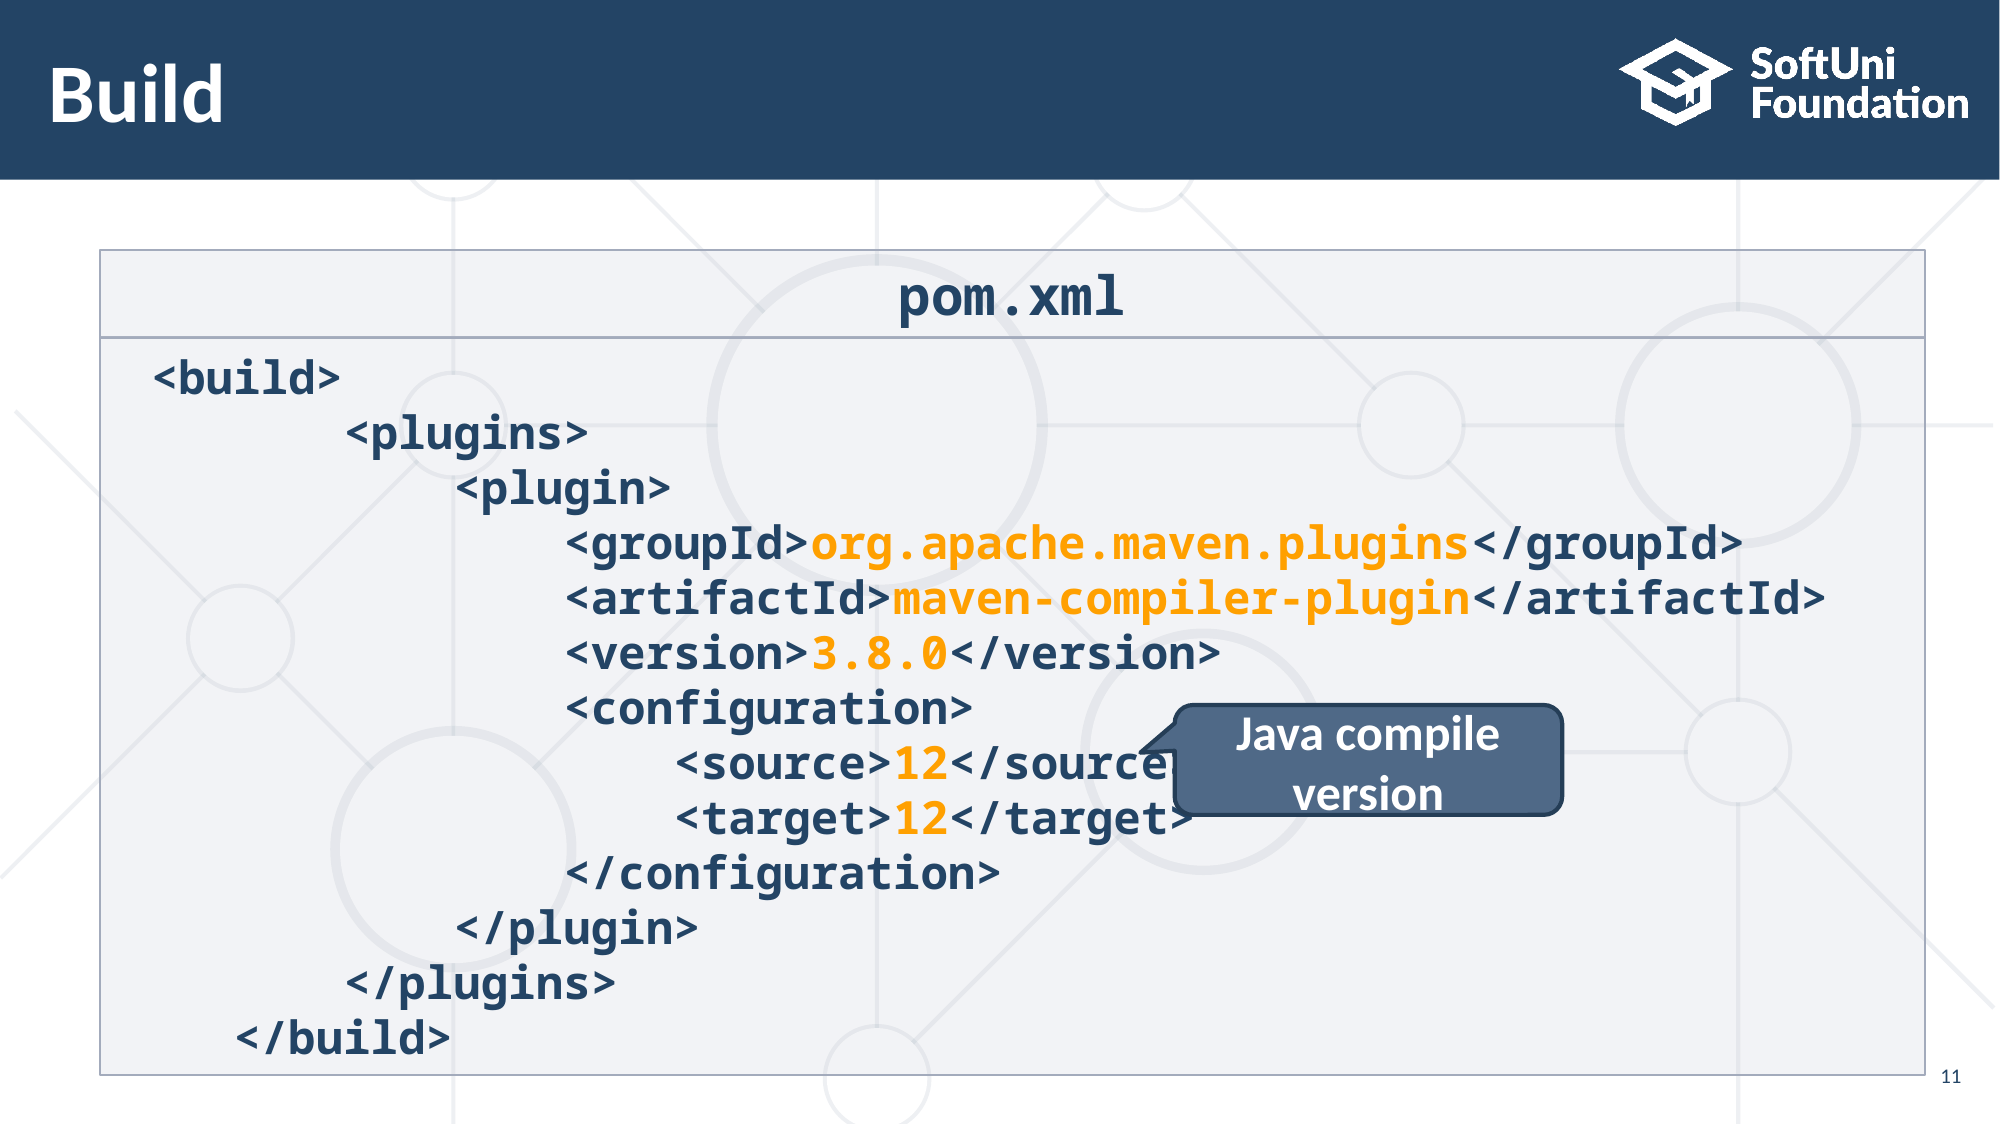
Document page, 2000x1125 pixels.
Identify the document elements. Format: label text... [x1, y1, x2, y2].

picture [1618, 38, 1968, 126]
slide_number 11 [1896, 1049, 1968, 1101]
title Build [31, 16, 1591, 162]
text_box pom.xml [99, 249, 1925, 339]
text_box <build> <plugins> <plugin> <groupId>org.apache.maven.plugins</groupId> <artifactId>maven-compiler-plugin</artifactId> <version>3.8.0</version> <configuration> <source>12</source> <target>12</target> </configuration> </plugin> </plugins> </build> [99, 339, 1925, 1076]
text_box Java compile version [1138, 702, 1565, 817]
